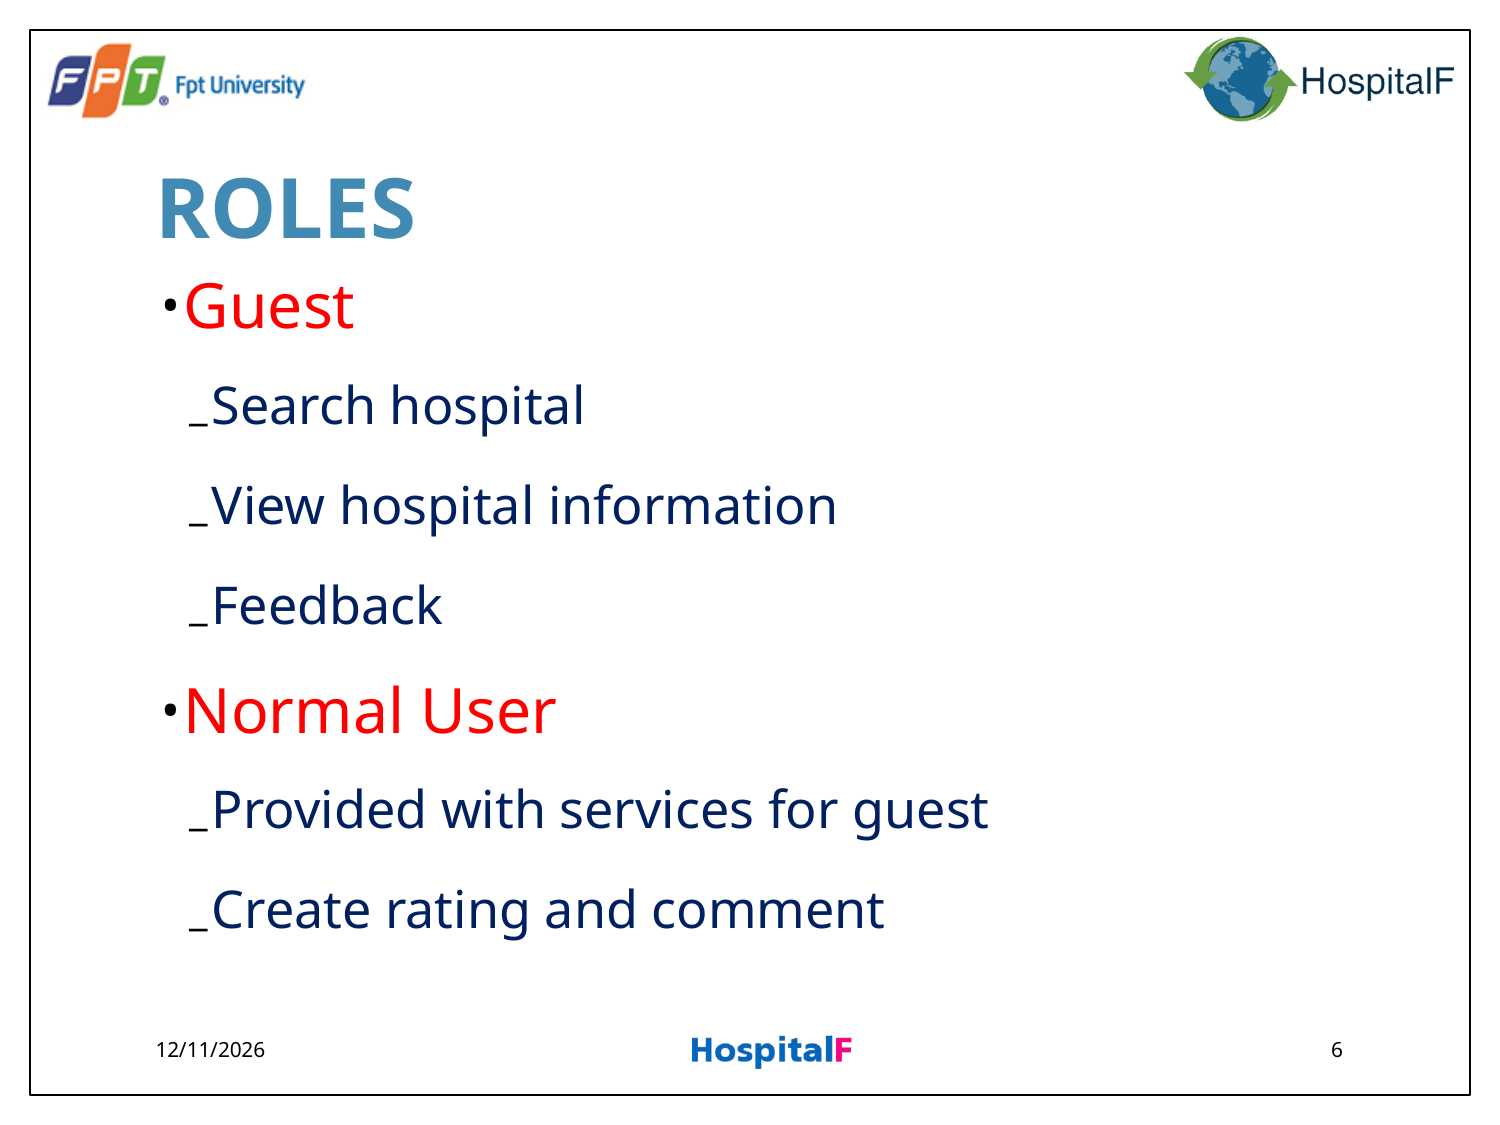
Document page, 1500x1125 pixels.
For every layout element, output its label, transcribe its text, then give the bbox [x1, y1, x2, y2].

picture [684, 1029, 868, 1073]
list Guest Search hospital View hospital information Feedback Normal User Provided with services for guest Create rating and comment [140, 266, 1356, 1021]
picture [1183, 36, 1454, 122]
title ROLES [140, 99, 1356, 266]
slide_number 6 [1147, 1020, 1358, 1081]
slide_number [140, 1020, 428, 1081]
picture [42, 37, 310, 121]
